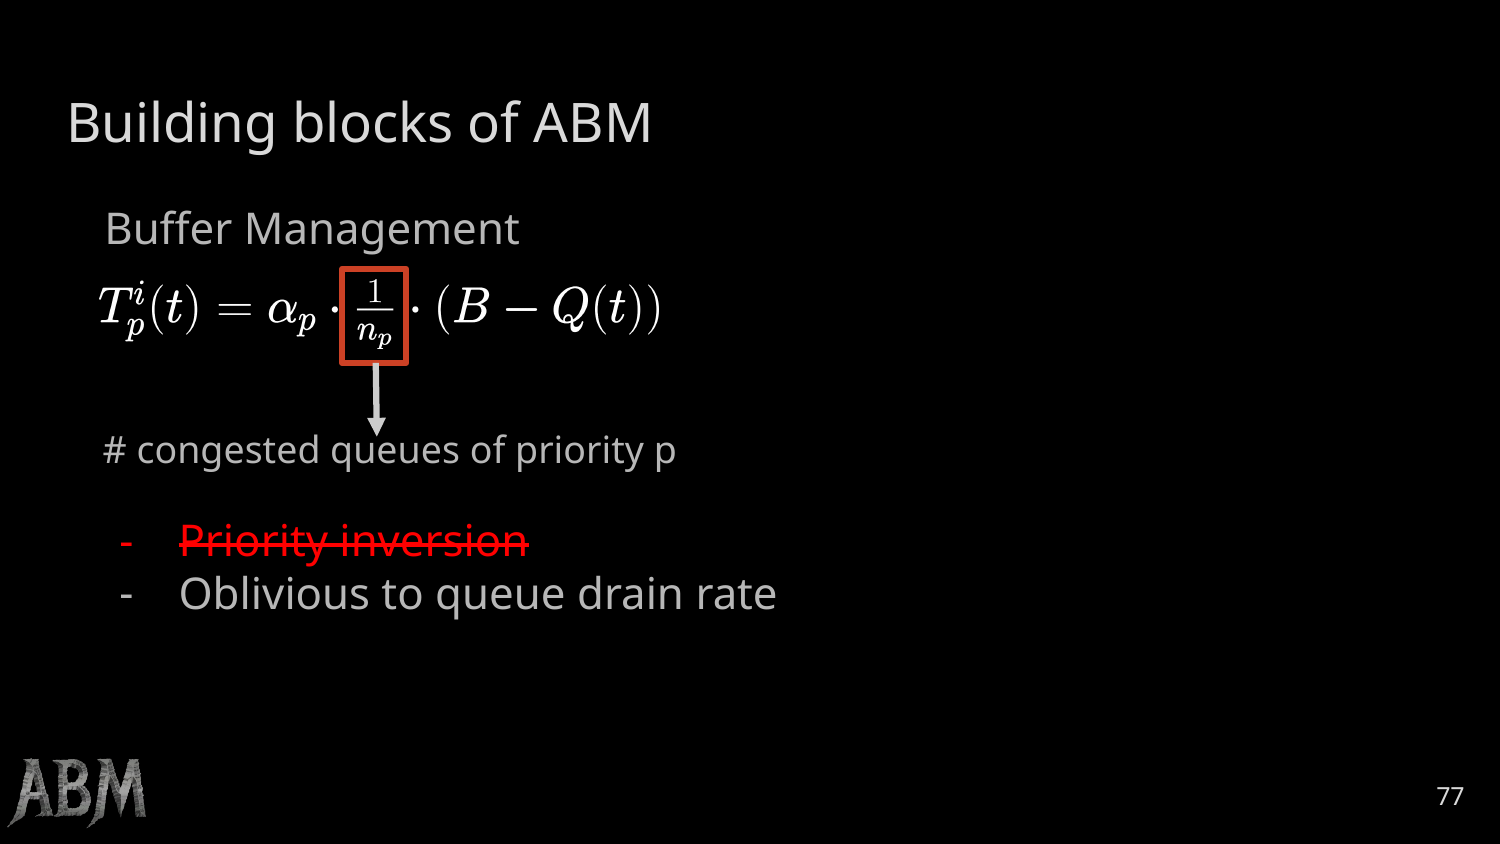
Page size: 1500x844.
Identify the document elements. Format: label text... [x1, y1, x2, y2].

text_box Buffer Management [89, 185, 729, 269]
text_box [342, 357, 407, 363]
picture [99, 278, 660, 349]
slide_number ‹#› [1389, 764, 1480, 830]
picture [0, 734, 154, 844]
title Building blocks of ABM [51, 72, 1449, 167]
text_box # congested queues of priority p [0, 411, 781, 487]
text_box [342, 268, 407, 277]
text_box Priority inversion Oblivious to queue drain rate [88, 498, 1141, 634]
